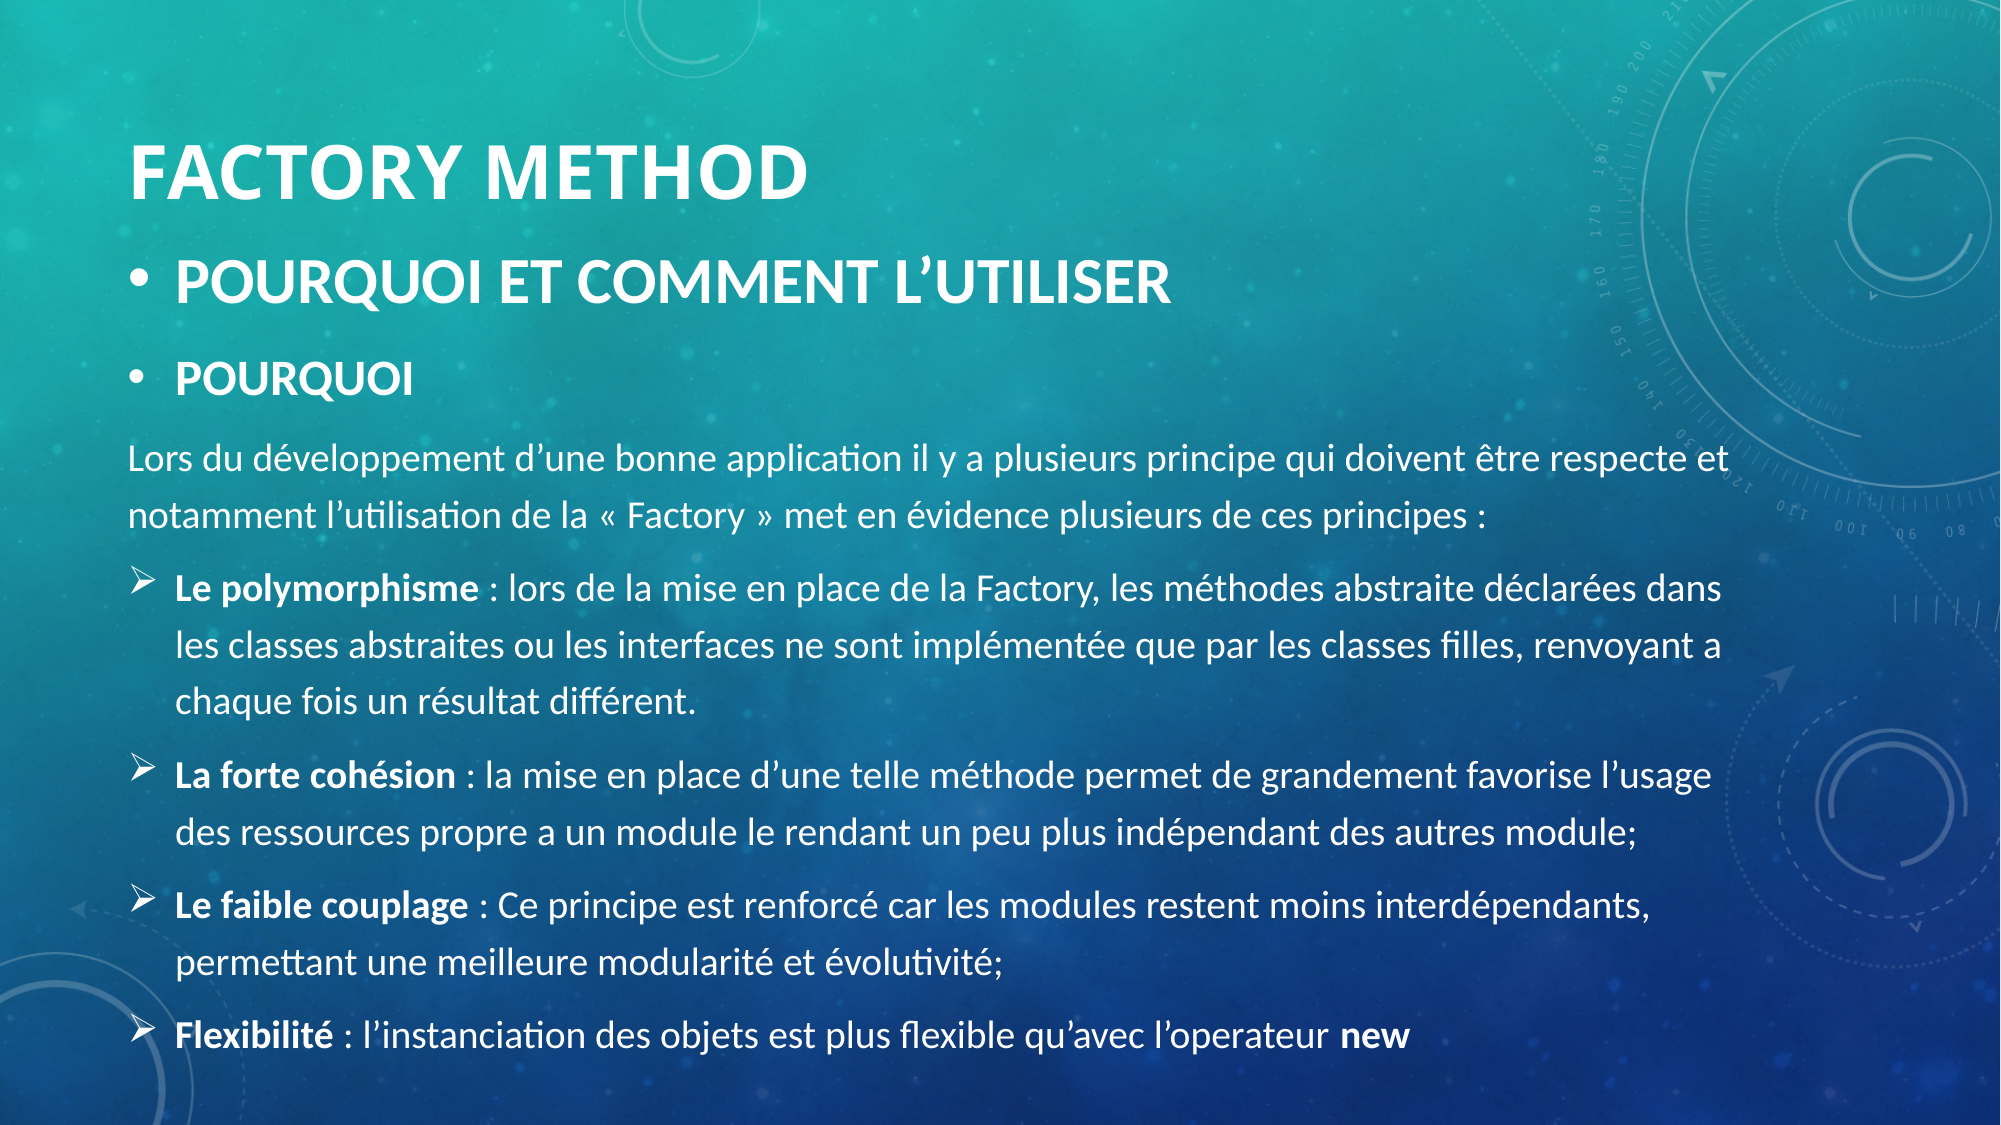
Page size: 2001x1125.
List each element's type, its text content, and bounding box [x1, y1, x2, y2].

picture [0, 0, 2001, 1125]
list POURQUOI ET COMMENT L’UTILISER POURQUOI Lors du développement d’une bonne application il y a plusieurs principe qui doivent être respecte et notamment l’utilisation de la « Factory » met en évidence plusieurs de ces principes : Le polymorphisme : lors de la mise en place de la Factory, les méthodes abstraite déclarées dans les classes abstraites ou les interfaces ne sont implémentée que par les classes filles, renvoyant a chaque fois un résultat différent. La forte cohésion : la mise en place d’une telle méthode permet de grandement favorise l’usage des ressources propre a un module le rendant un peu plus indépendant des autres module; Le faible couplage : Ce principe est renforcé car les modules restent moins interdépendants, permettant une meilleure modularité et évolutivité; Flexibilité : l’instanciation des objets est plus flexible qu’avec l’operateur new [112, 209, 1775, 1069]
title FACTORY METHOD [112, 99, 1775, 209]
